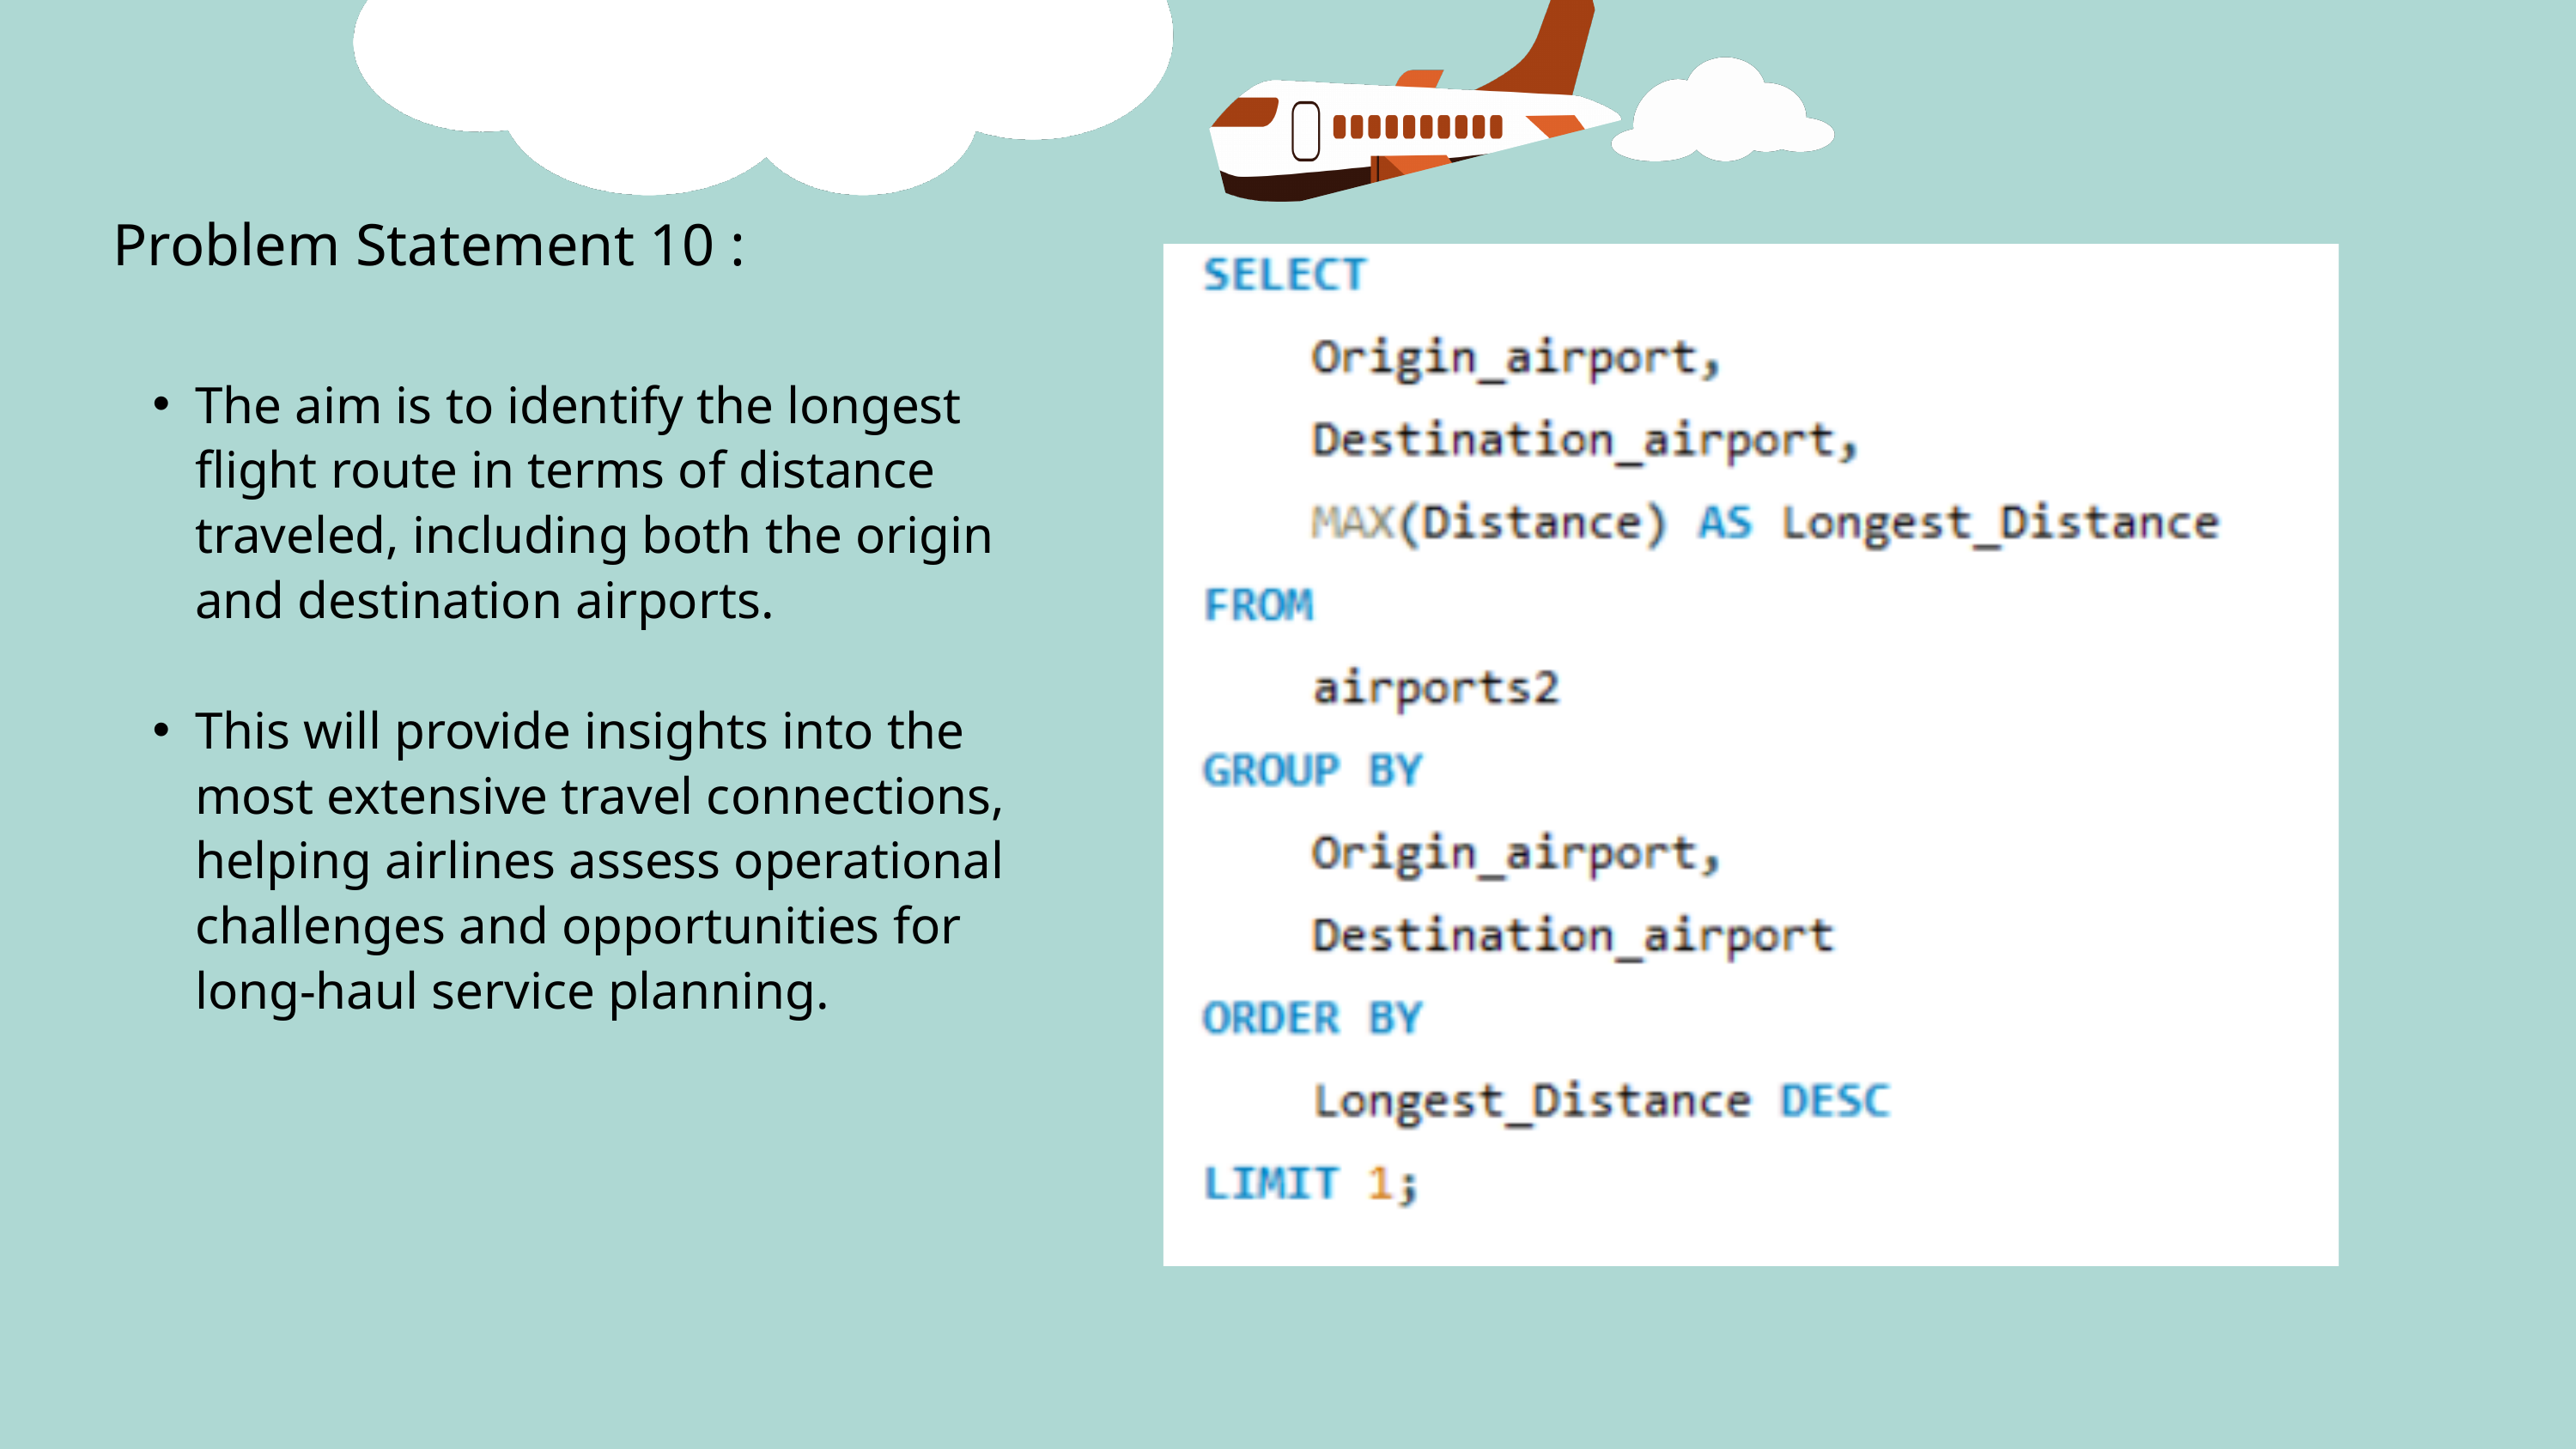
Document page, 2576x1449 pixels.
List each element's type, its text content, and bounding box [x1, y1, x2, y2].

text_box [337, 0, 1190, 219]
text_box [1163, 244, 2339, 1266]
text_box Problem Statement 10 : [109, 202, 764, 277]
text_box [1597, 48, 1847, 168]
text_box The aim is to identify the longest flight route in terms of distance traveled, including both the origin and destination airports. This will provide insights into the most extensive travel connections, helping airlines assess operational challenges and opportunities for long-haul service planning. [110, 368, 1012, 1150]
text_box [1189, 0, 1623, 219]
